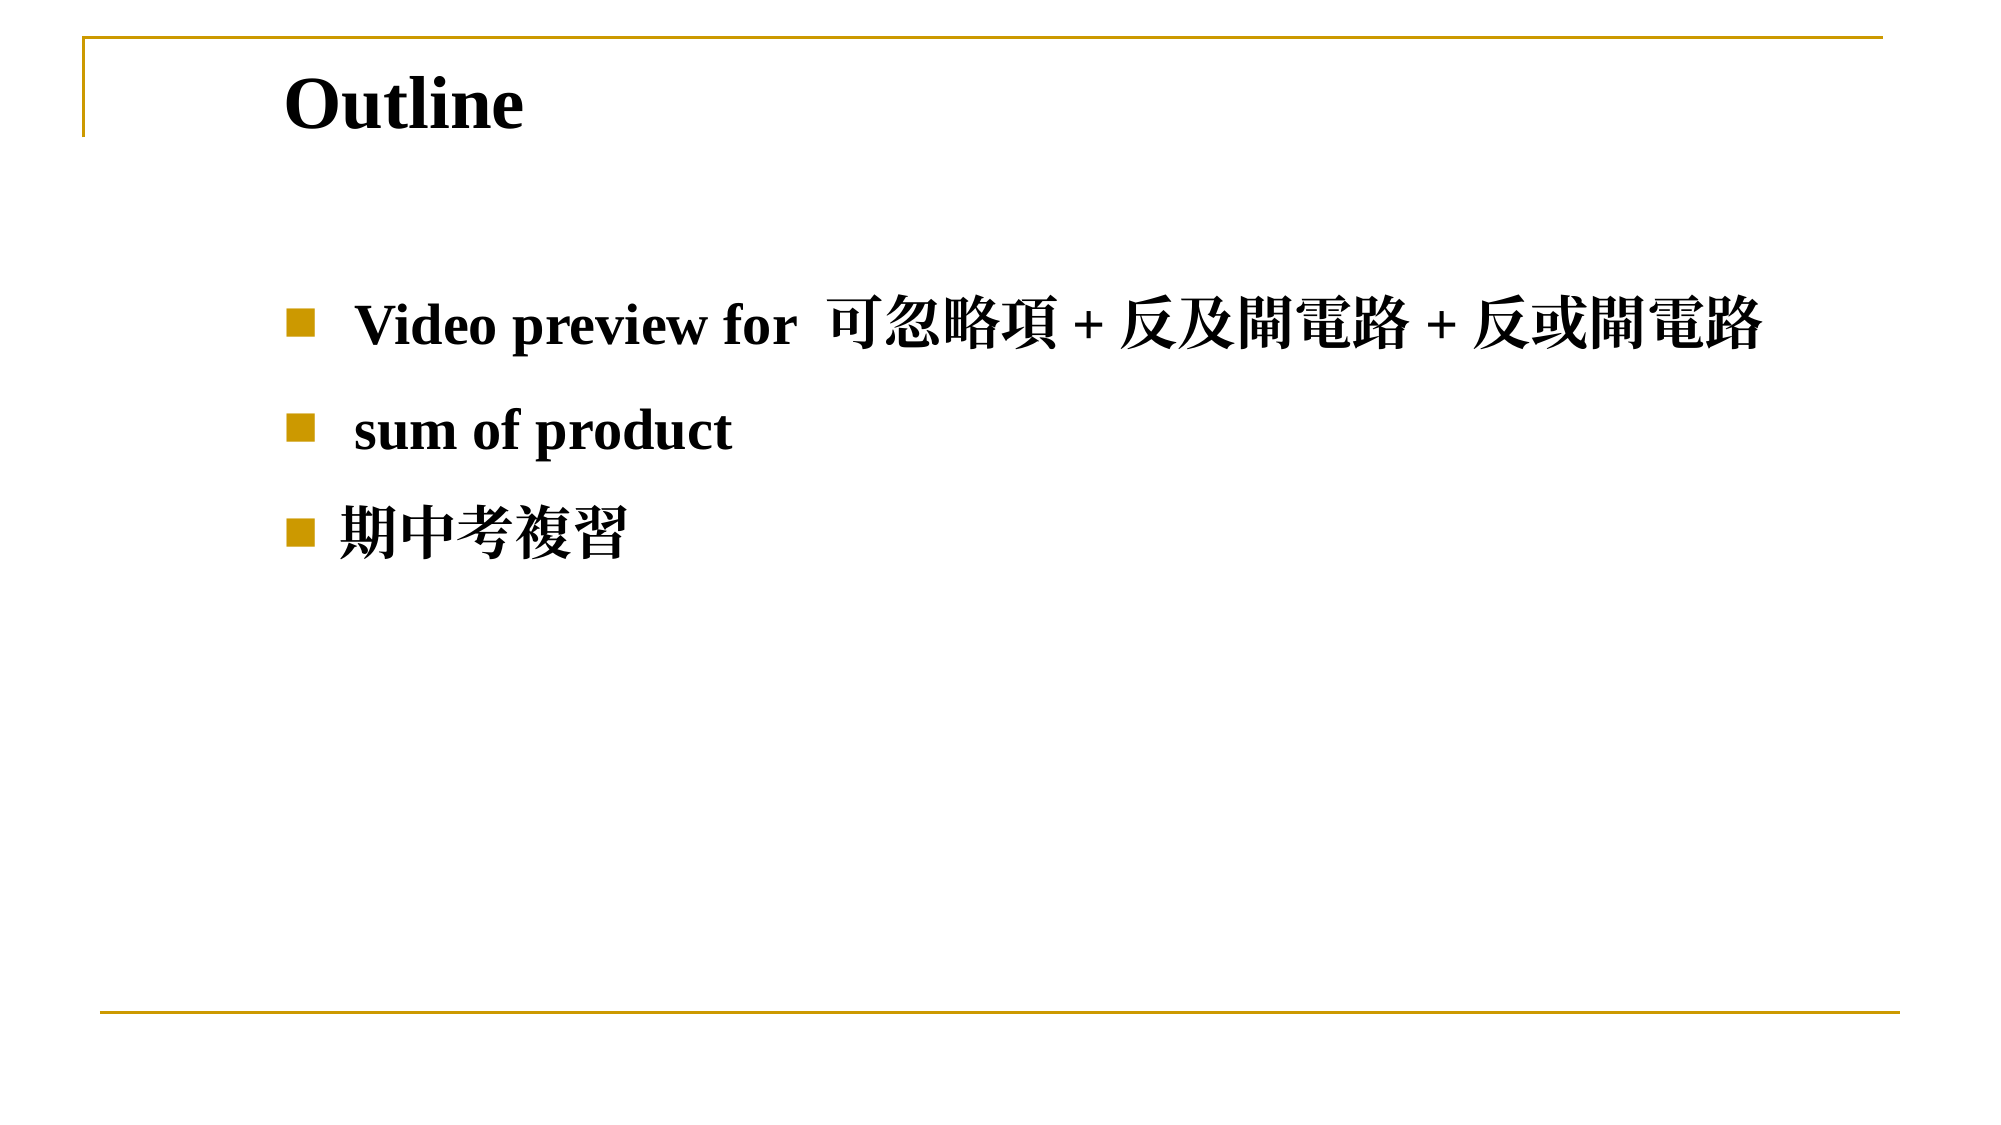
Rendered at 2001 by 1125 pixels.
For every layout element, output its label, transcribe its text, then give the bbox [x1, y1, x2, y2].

list Video preview for 可忽略項+反及閘電路+反或閘電路 sum of product 期中考複習 [268, 243, 1781, 993]
title Outline [268, 45, 1781, 243]
